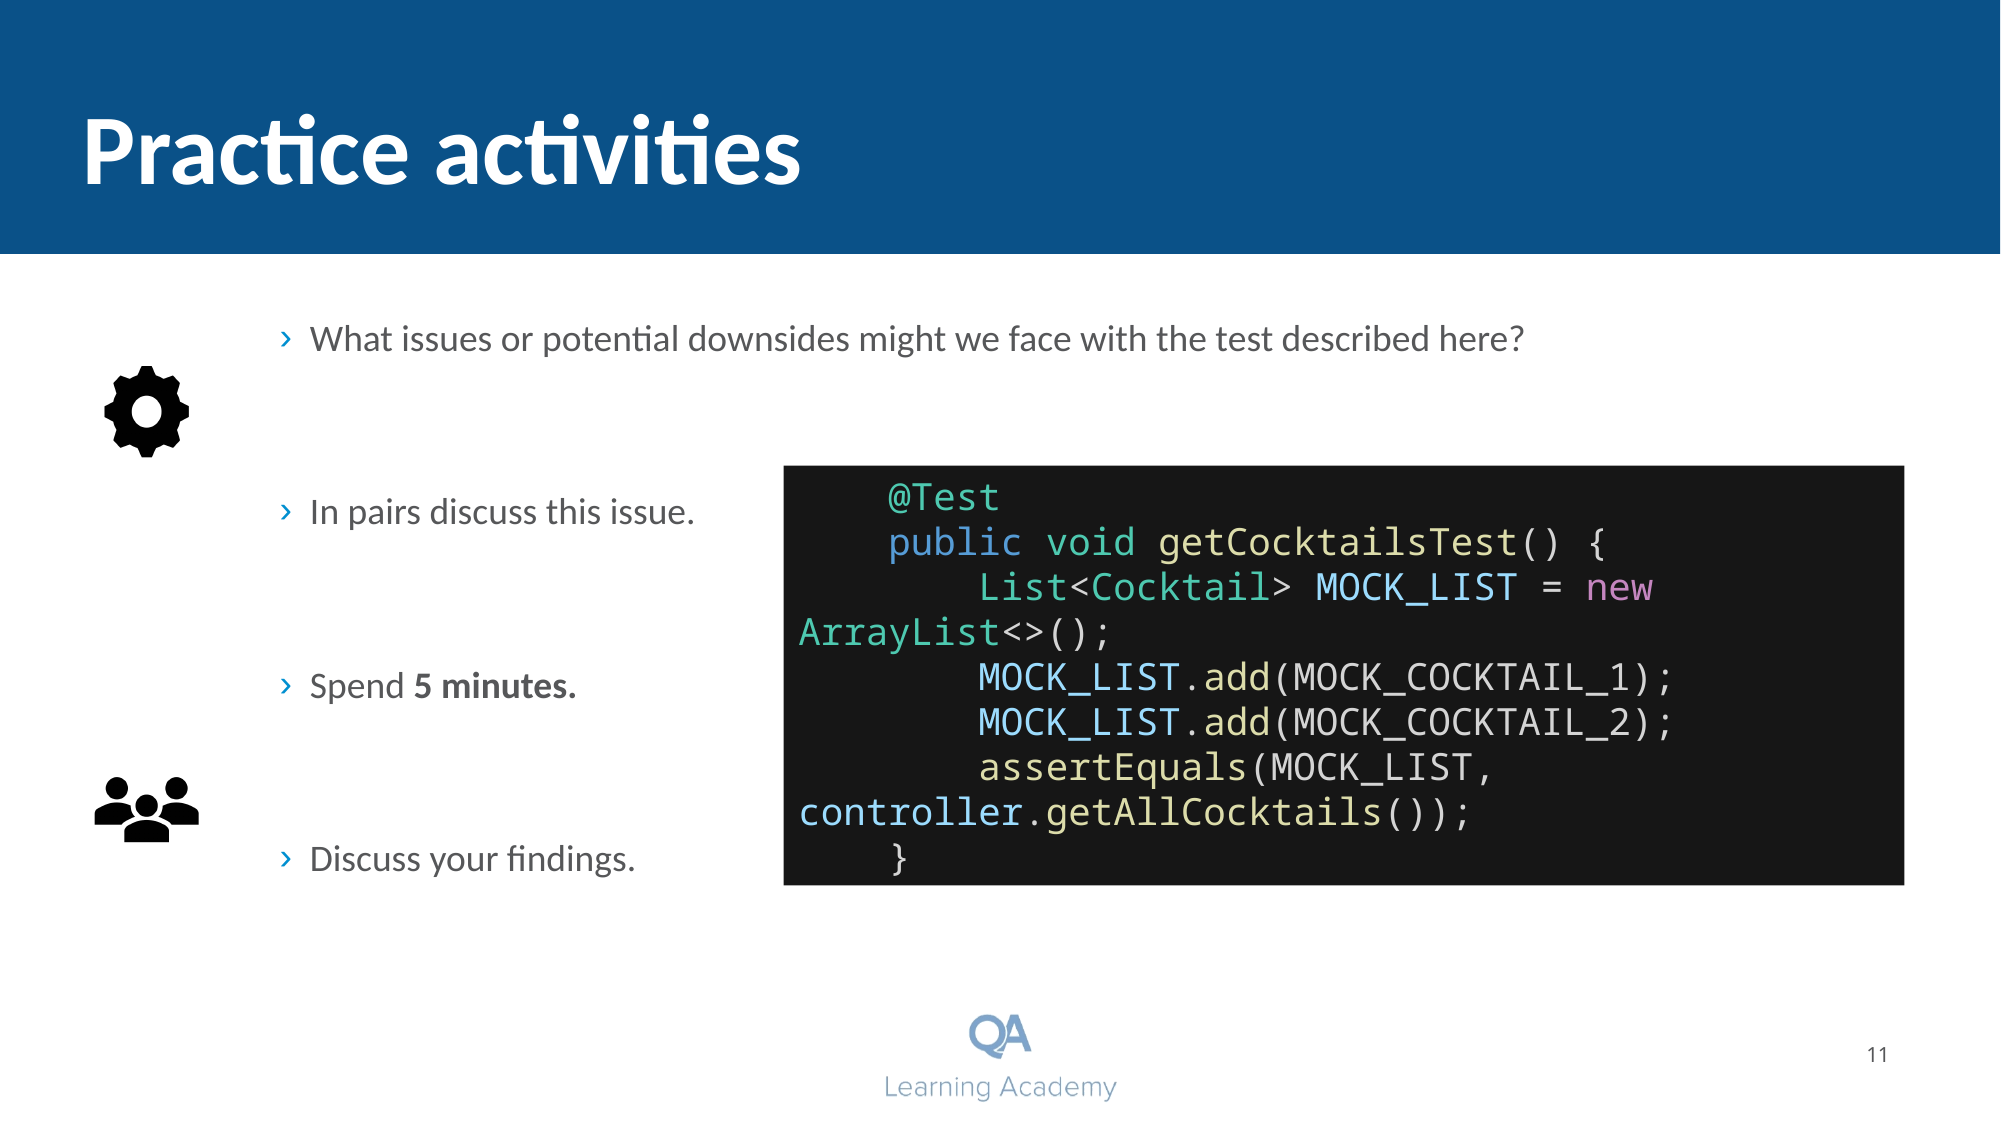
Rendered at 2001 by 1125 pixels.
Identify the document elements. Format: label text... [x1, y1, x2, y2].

list What issues or potential downsides might we face with the test described here? In pairs discuss this issue. Spend 5 minutes. Discuss your findings. [264, 306, 1939, 1004]
text_box @Test public void getCocktailsTest() { List<Cocktail> MOCK_LIST = new ArrayList<>(); MOCK_LIST.add(MOCK_COCKTAIL_1); MOCK_LIST.add(MOCK_COCKTAIL_2); assertEquals(MOCK_LIST, controller.getAllCocktails()); } [783, 465, 1905, 886]
title Practice activities [67, 0, 1565, 212]
slide_number 11 [1851, 1034, 1958, 1080]
picture [87, 347, 206, 476]
picture [87, 750, 206, 869]
